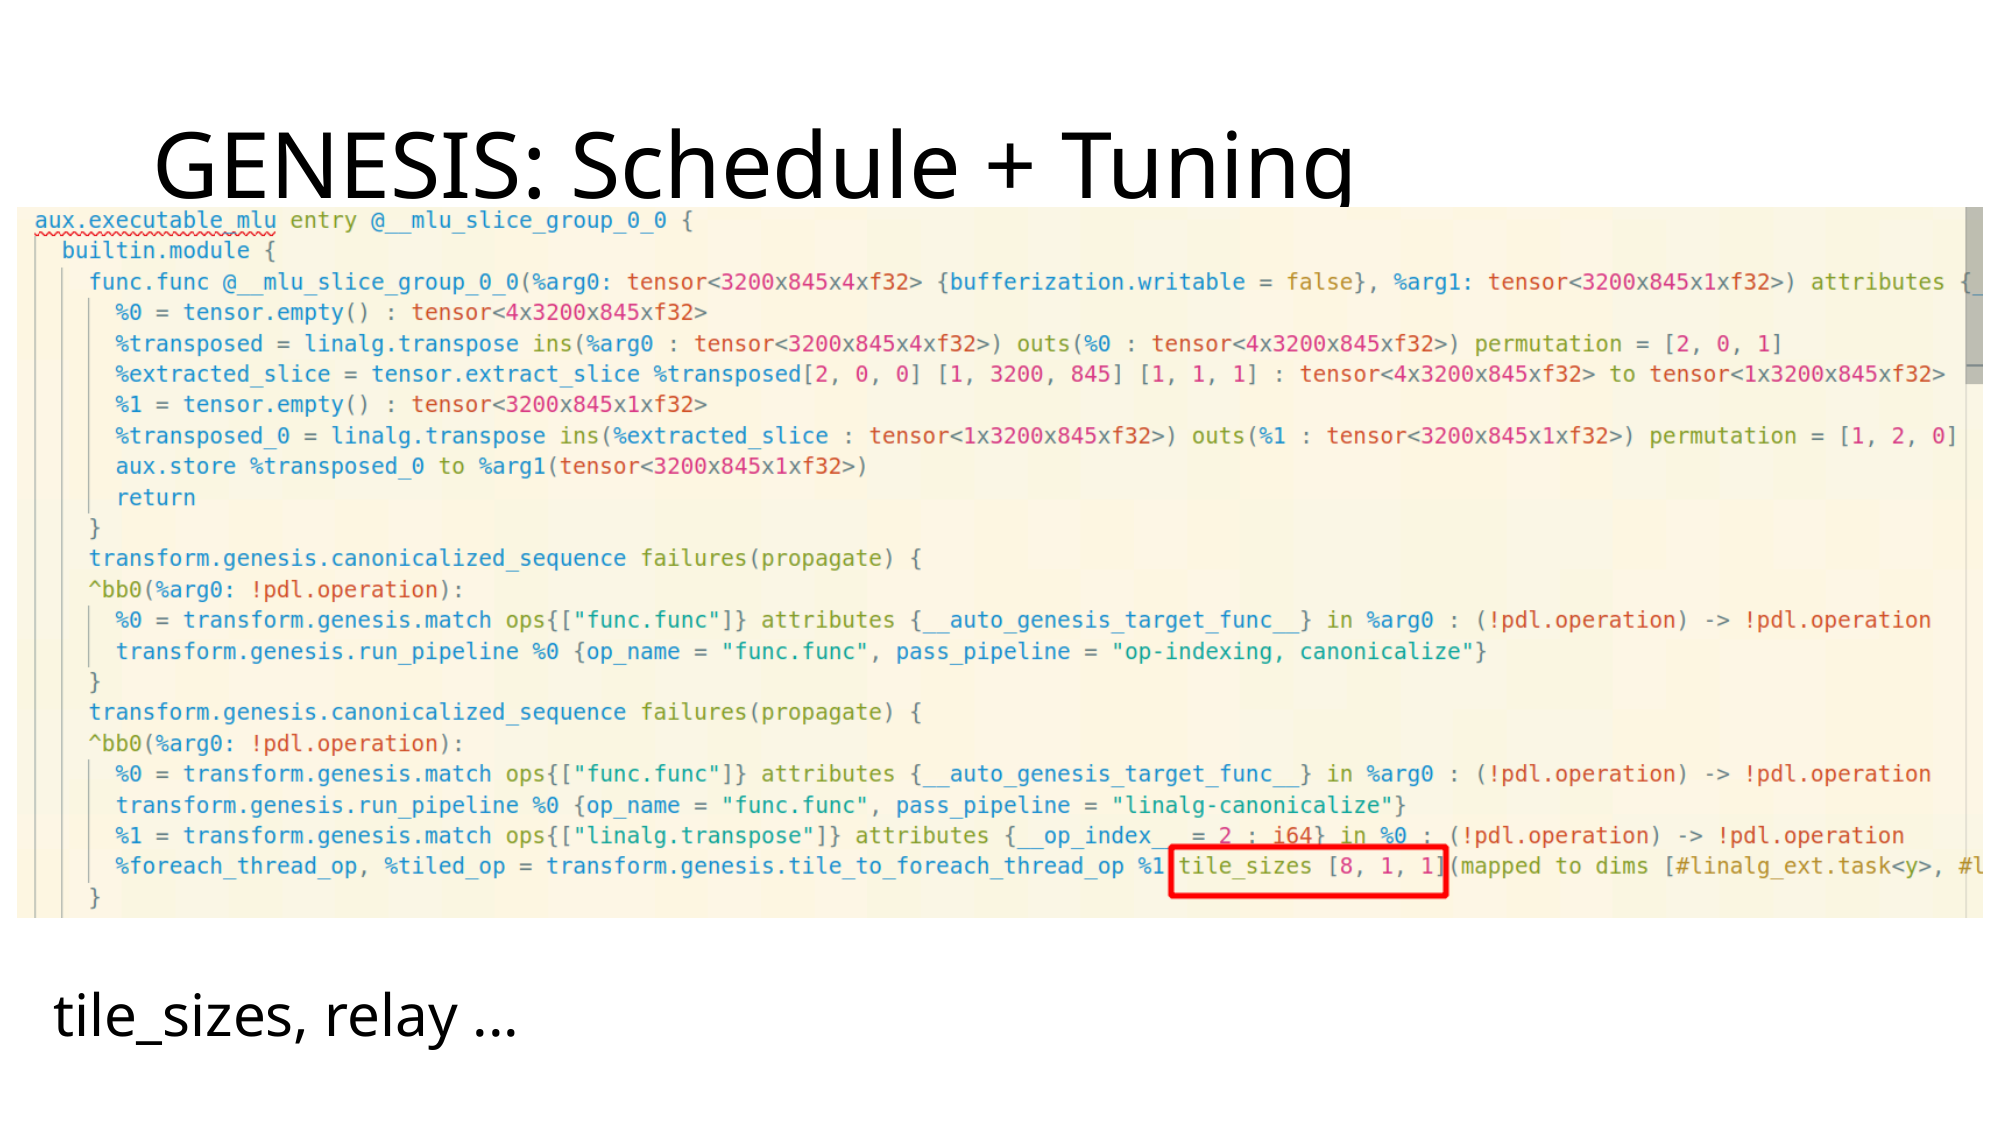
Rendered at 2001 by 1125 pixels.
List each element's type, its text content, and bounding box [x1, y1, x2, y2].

picture [16, 207, 1983, 918]
title GENESIS: Schedule + Tuning [137, 59, 1863, 207]
text_box tile_sizes, relay ... [38, 963, 1572, 1055]
